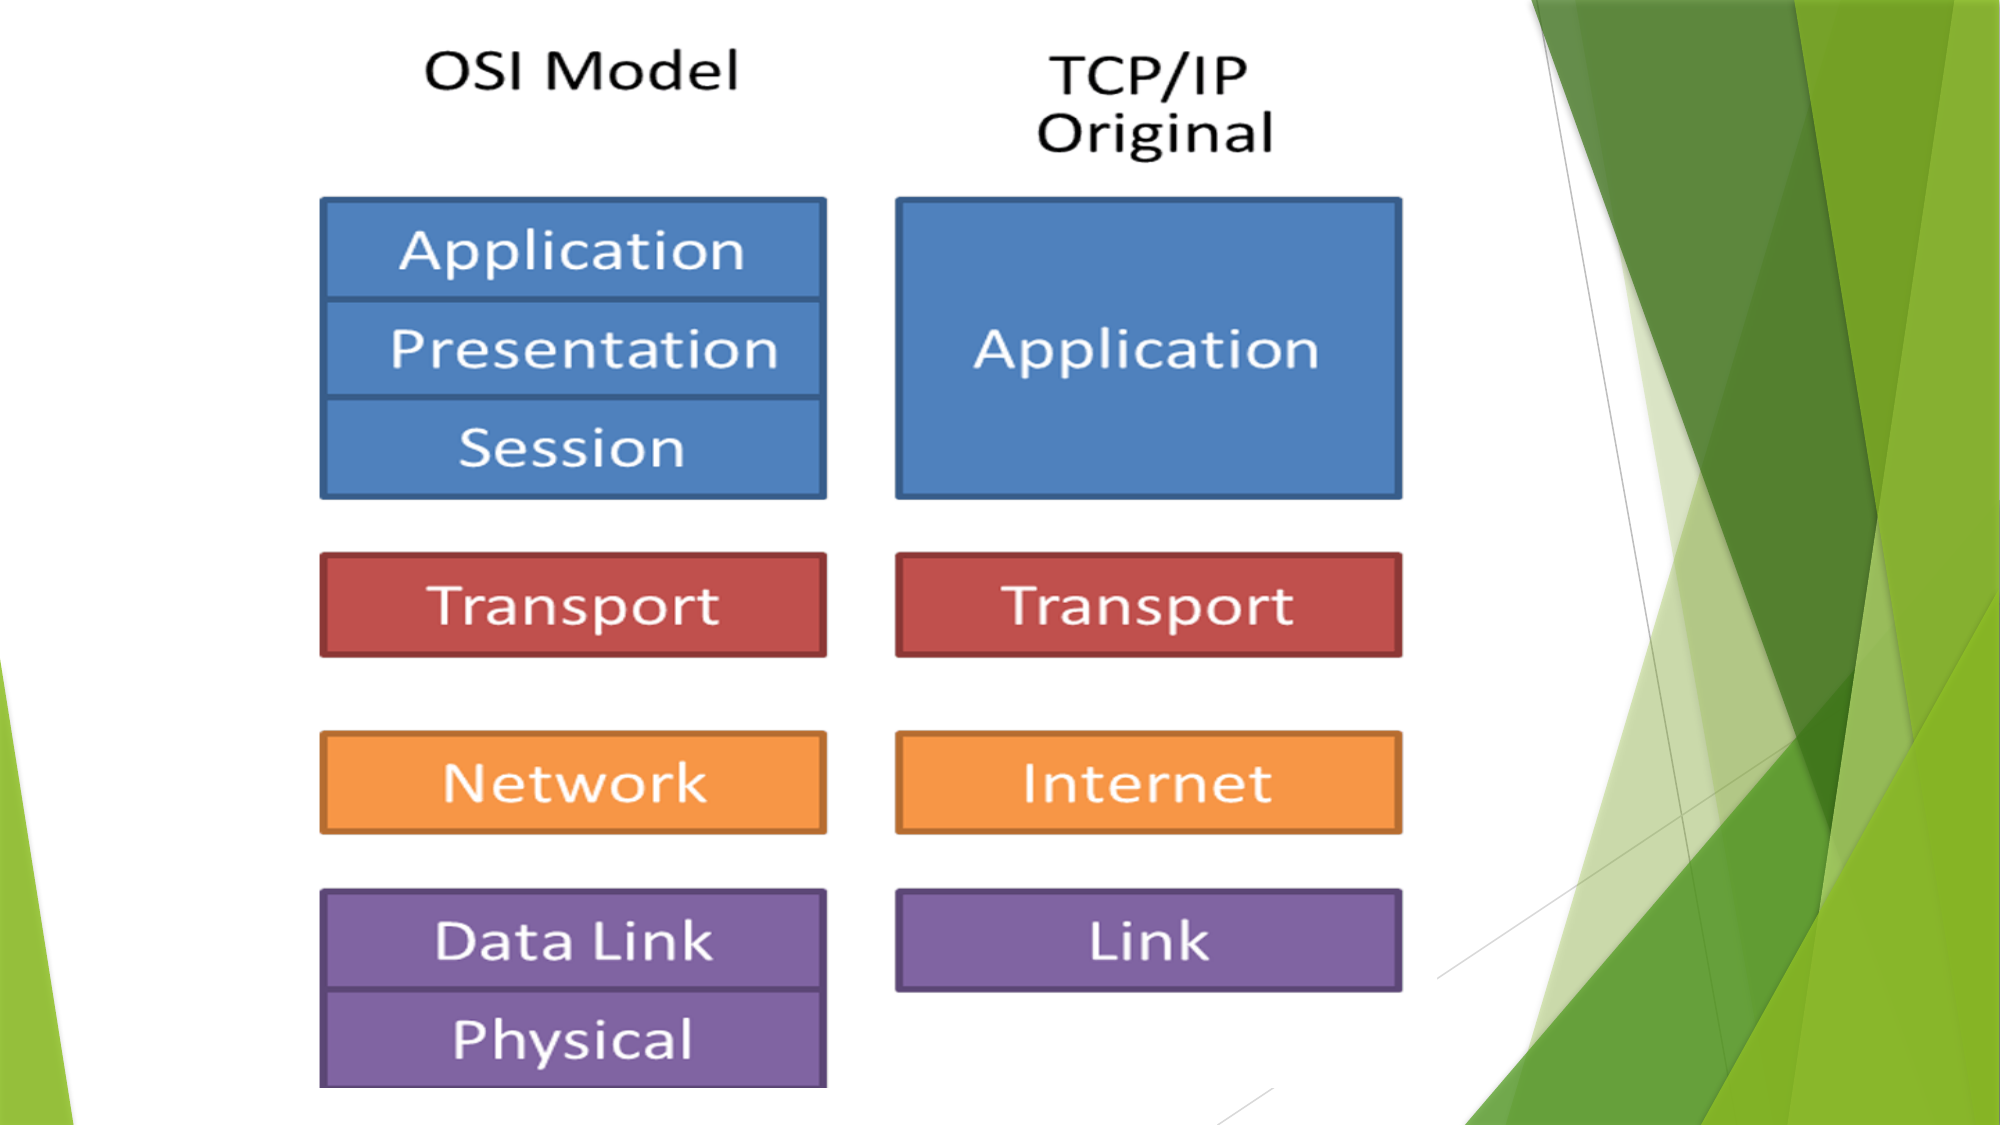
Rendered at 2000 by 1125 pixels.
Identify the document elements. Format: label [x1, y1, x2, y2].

picture [299, 36, 1438, 1088]
